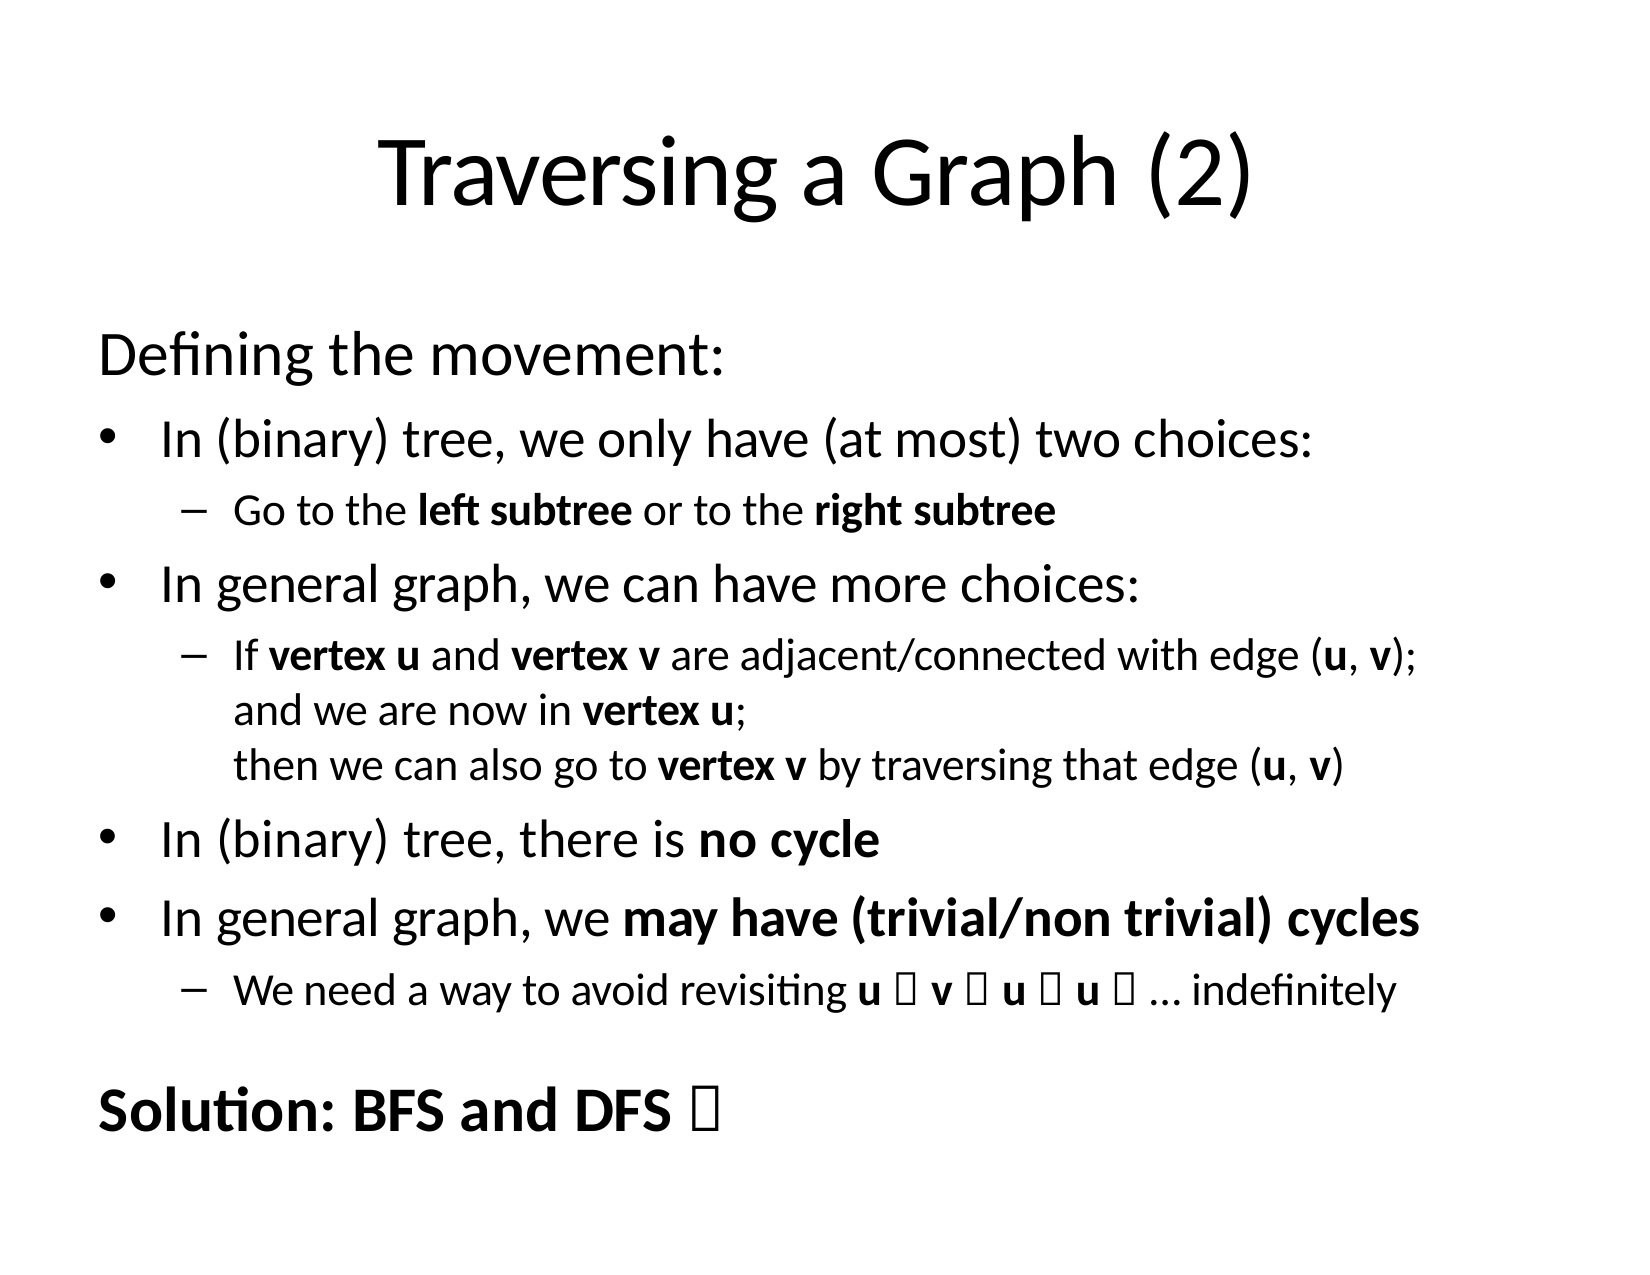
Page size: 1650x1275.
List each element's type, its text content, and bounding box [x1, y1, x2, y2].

title Traversing a Graph (2) [171, 55, 1479, 318]
text_box Defining the movement: In (binary) tree, we only have (at most) two choices: Go to the left subtree or to the right subtree In general graph, we can have more choices: If vertex u and vertex v are adjacent/connected with edge (u, v); and we are now in vertex u; then we can also go to vertex v by traversing that edge (u, v) In (binary) tree, there is no cycle In general graph, we may have (trivial/non trivial) cycles We need a way to avoid revisiting u  v  u  u  … indefinitely Solution: BFS and DFS  [96, 312, 1478, 1145]
